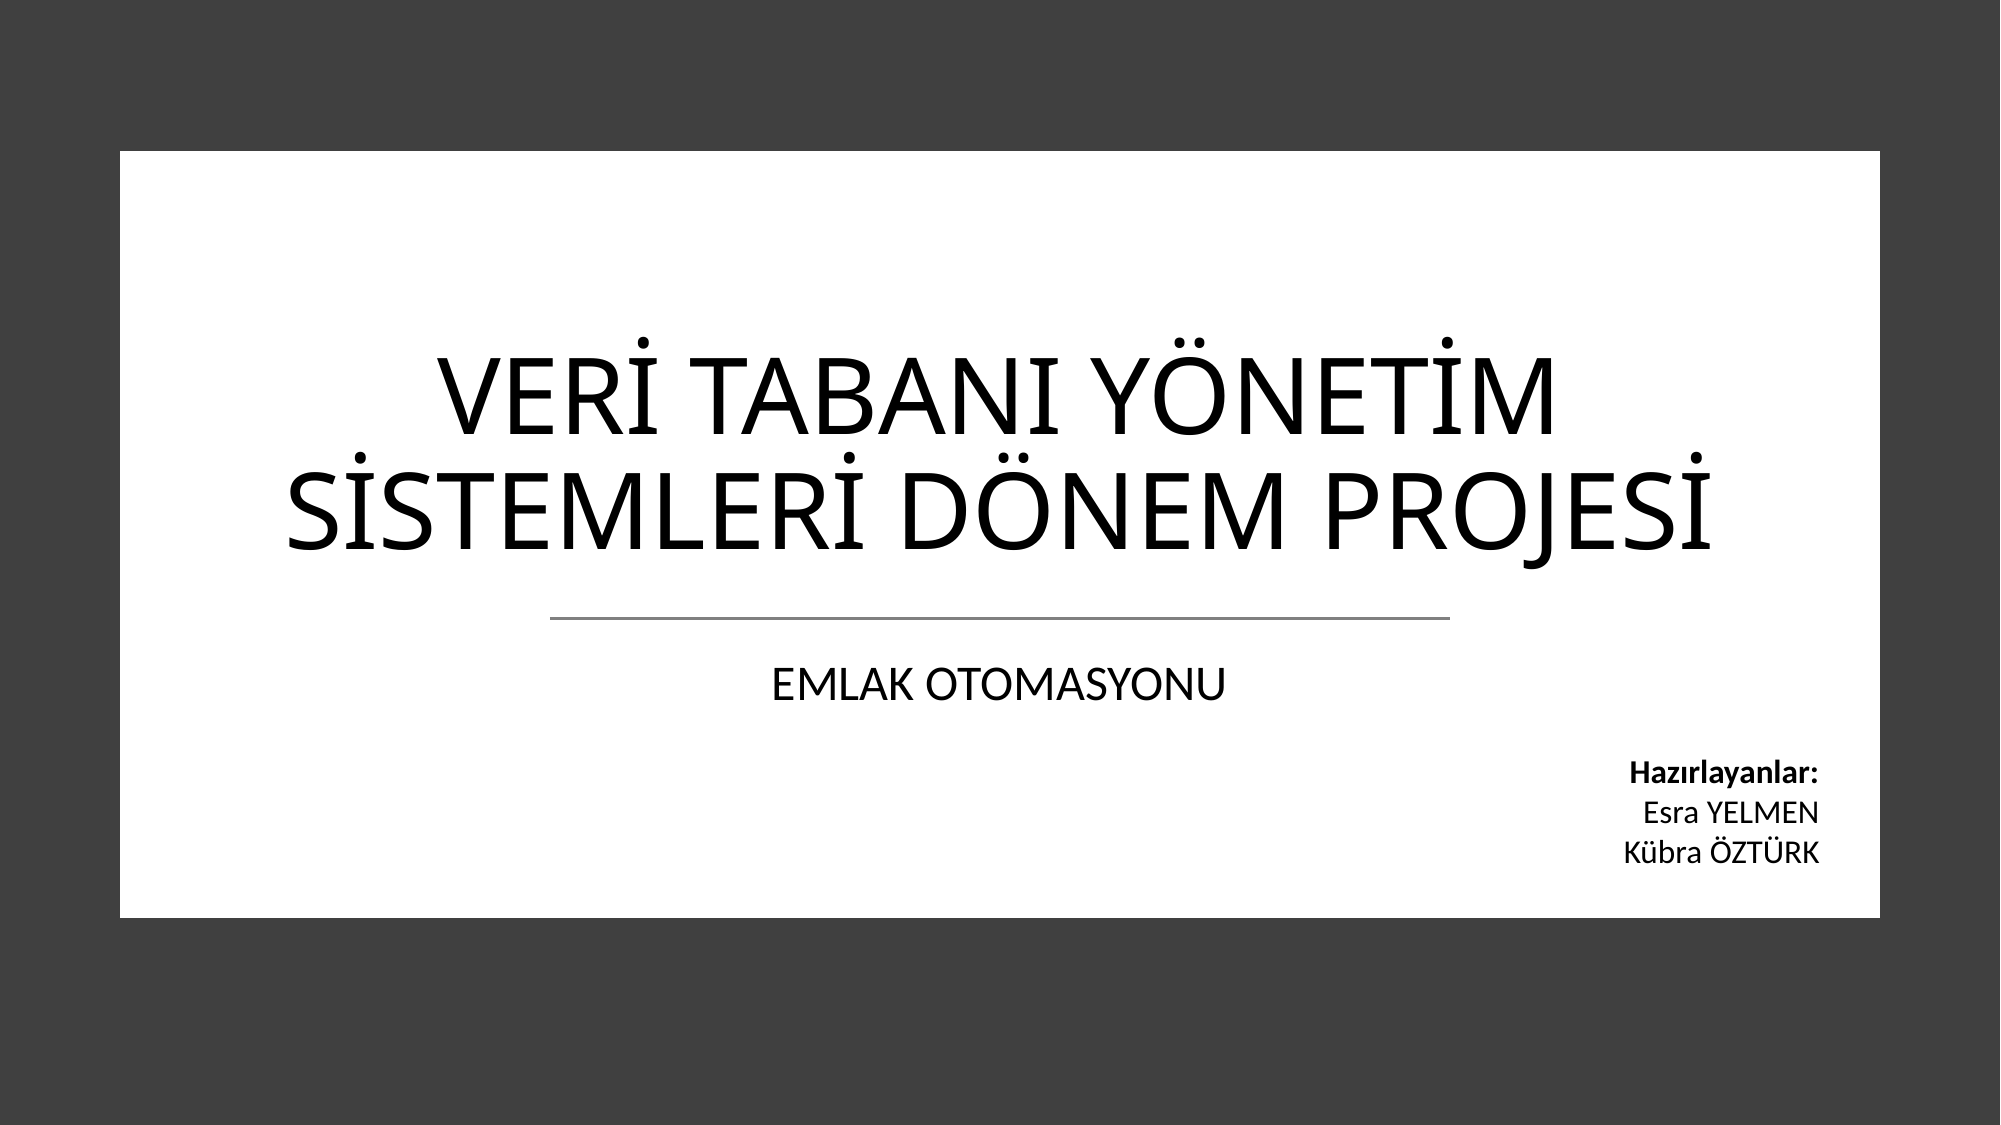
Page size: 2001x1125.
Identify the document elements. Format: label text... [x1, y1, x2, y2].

text_box [129, 160, 1870, 909]
title VERİ TABANI YÖNETİM SİSTEMLERİ DÖNEM PROJESİ [252, 234, 1748, 580]
text_box [0, 0, 2000, 1125]
subtitle EMLAK OTOMASYONU [252, 649, 1748, 830]
text_box Hazırlayanlar: Esra YELMEN Kübra ÖZTÜRK [1449, 743, 1835, 878]
